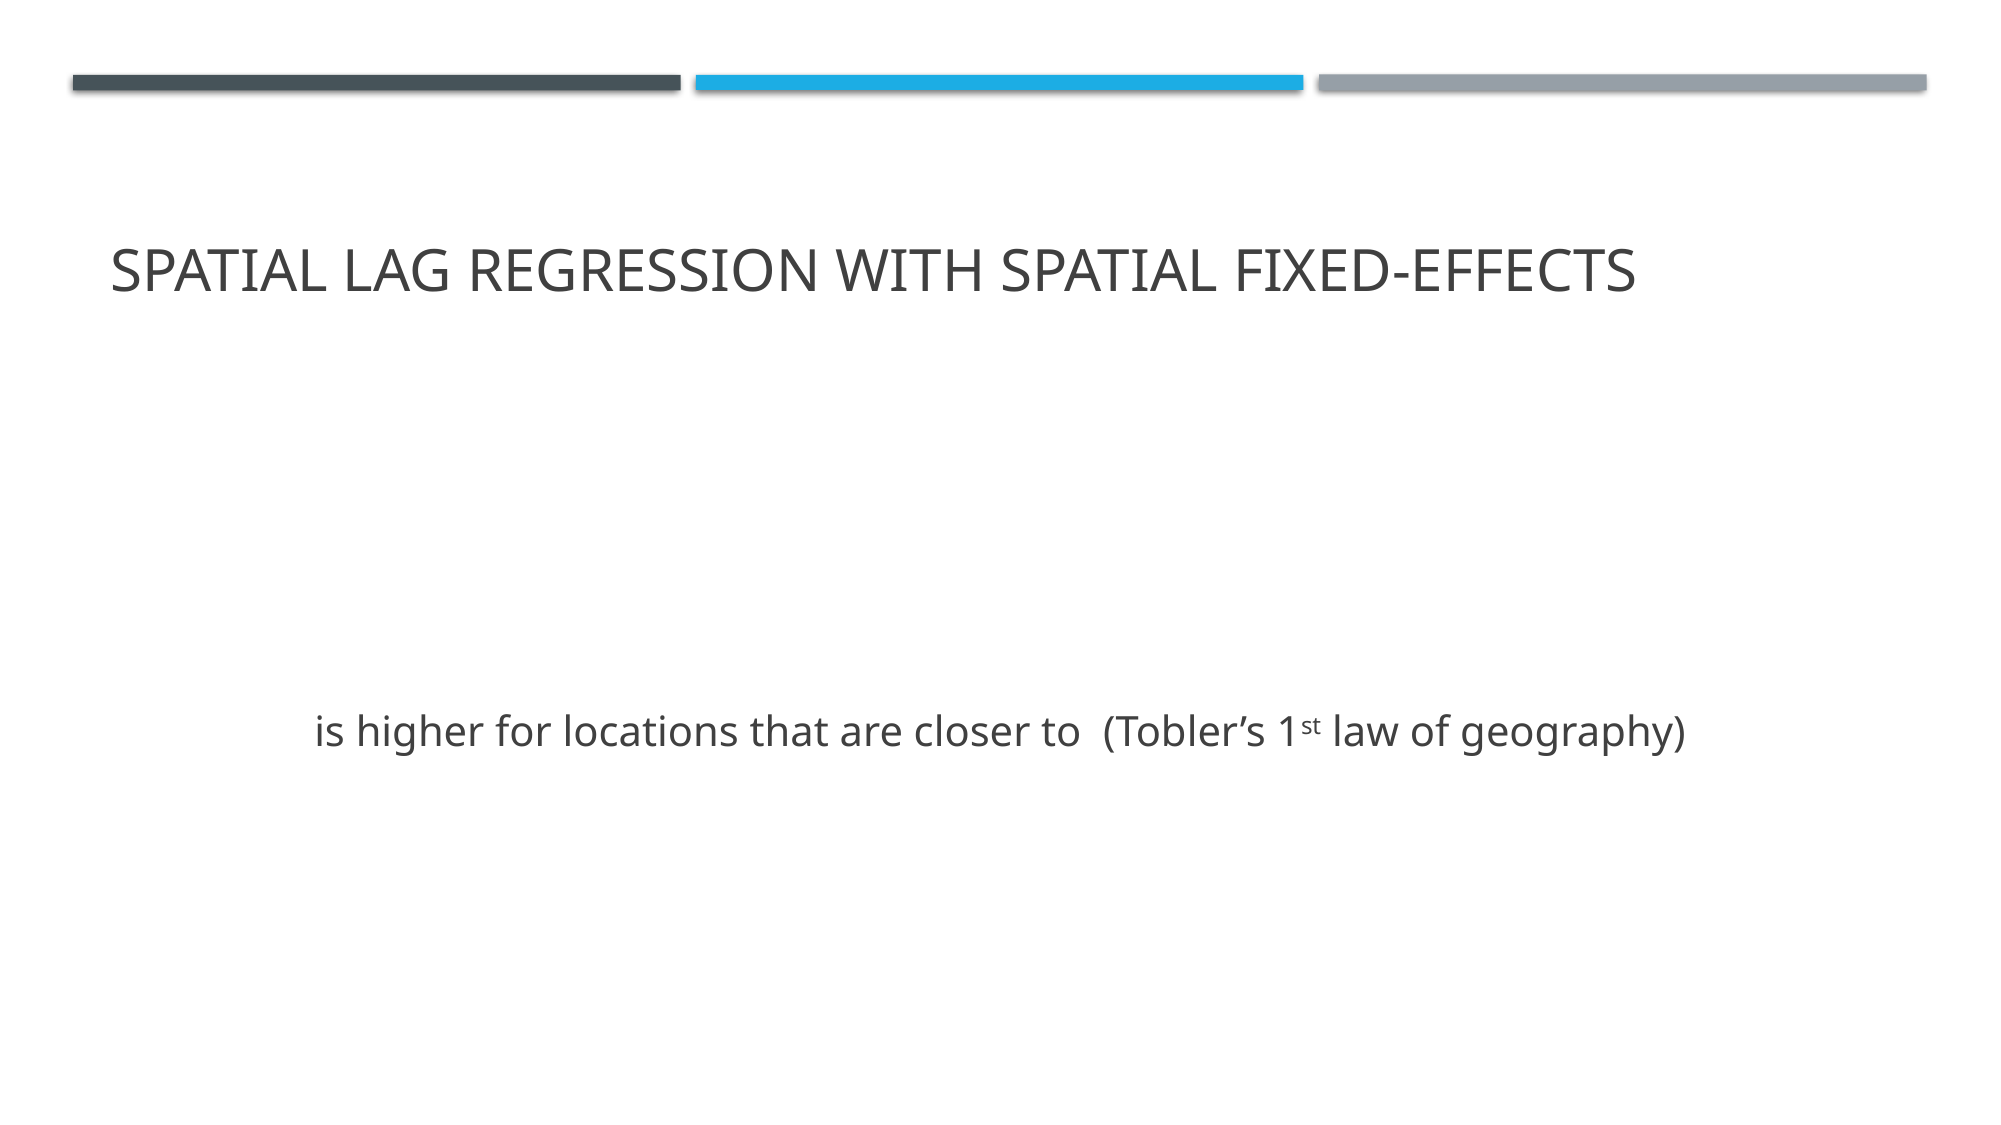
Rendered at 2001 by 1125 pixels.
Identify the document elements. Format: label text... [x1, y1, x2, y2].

title Spatial lag regression with spatial fixed-effects [95, 115, 1905, 311]
